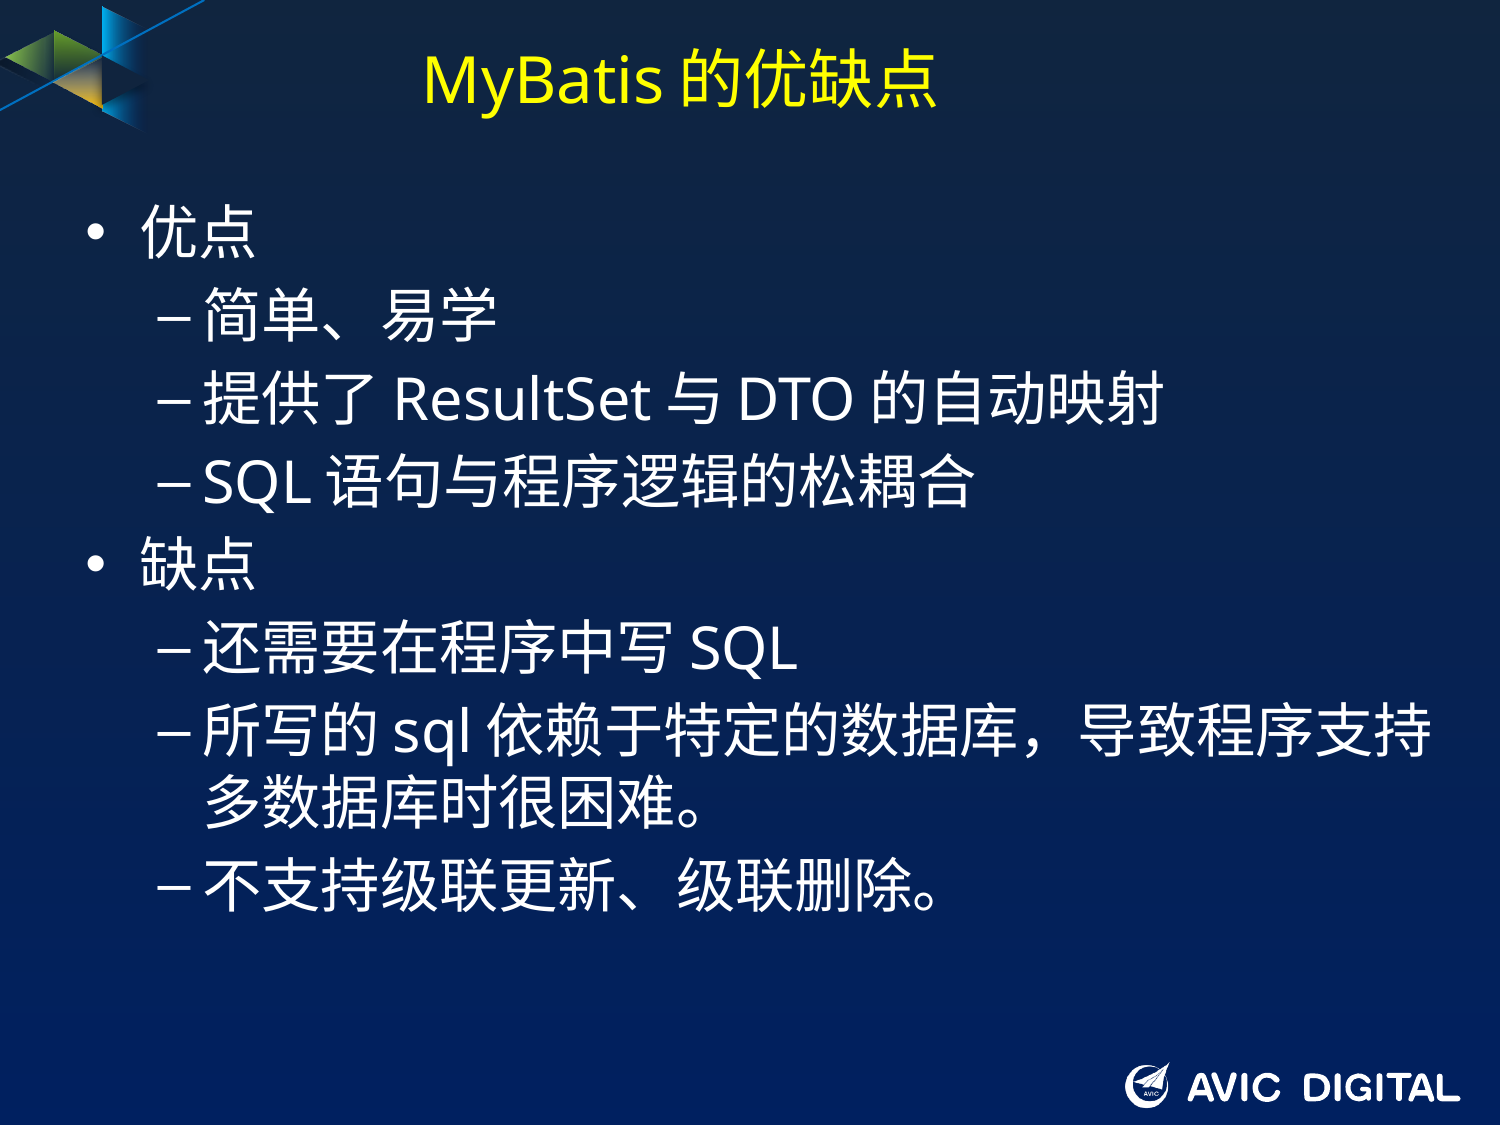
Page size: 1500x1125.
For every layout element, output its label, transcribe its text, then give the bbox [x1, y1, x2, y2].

list 优点 简单、易学 提供了ResultSet与DTO的自动映射 SQL语句与程序逻辑的松耦合 缺点 还需要在程序中写SQL 所写的sql依赖于特定的数据库，导致程序支持多数据库时很困难。 不支持级联更新、级联删除。 [70, 187, 1454, 930]
title MyBatis的优缺点 [5, 31, 1356, 125]
picture [1116, 1058, 1180, 1110]
